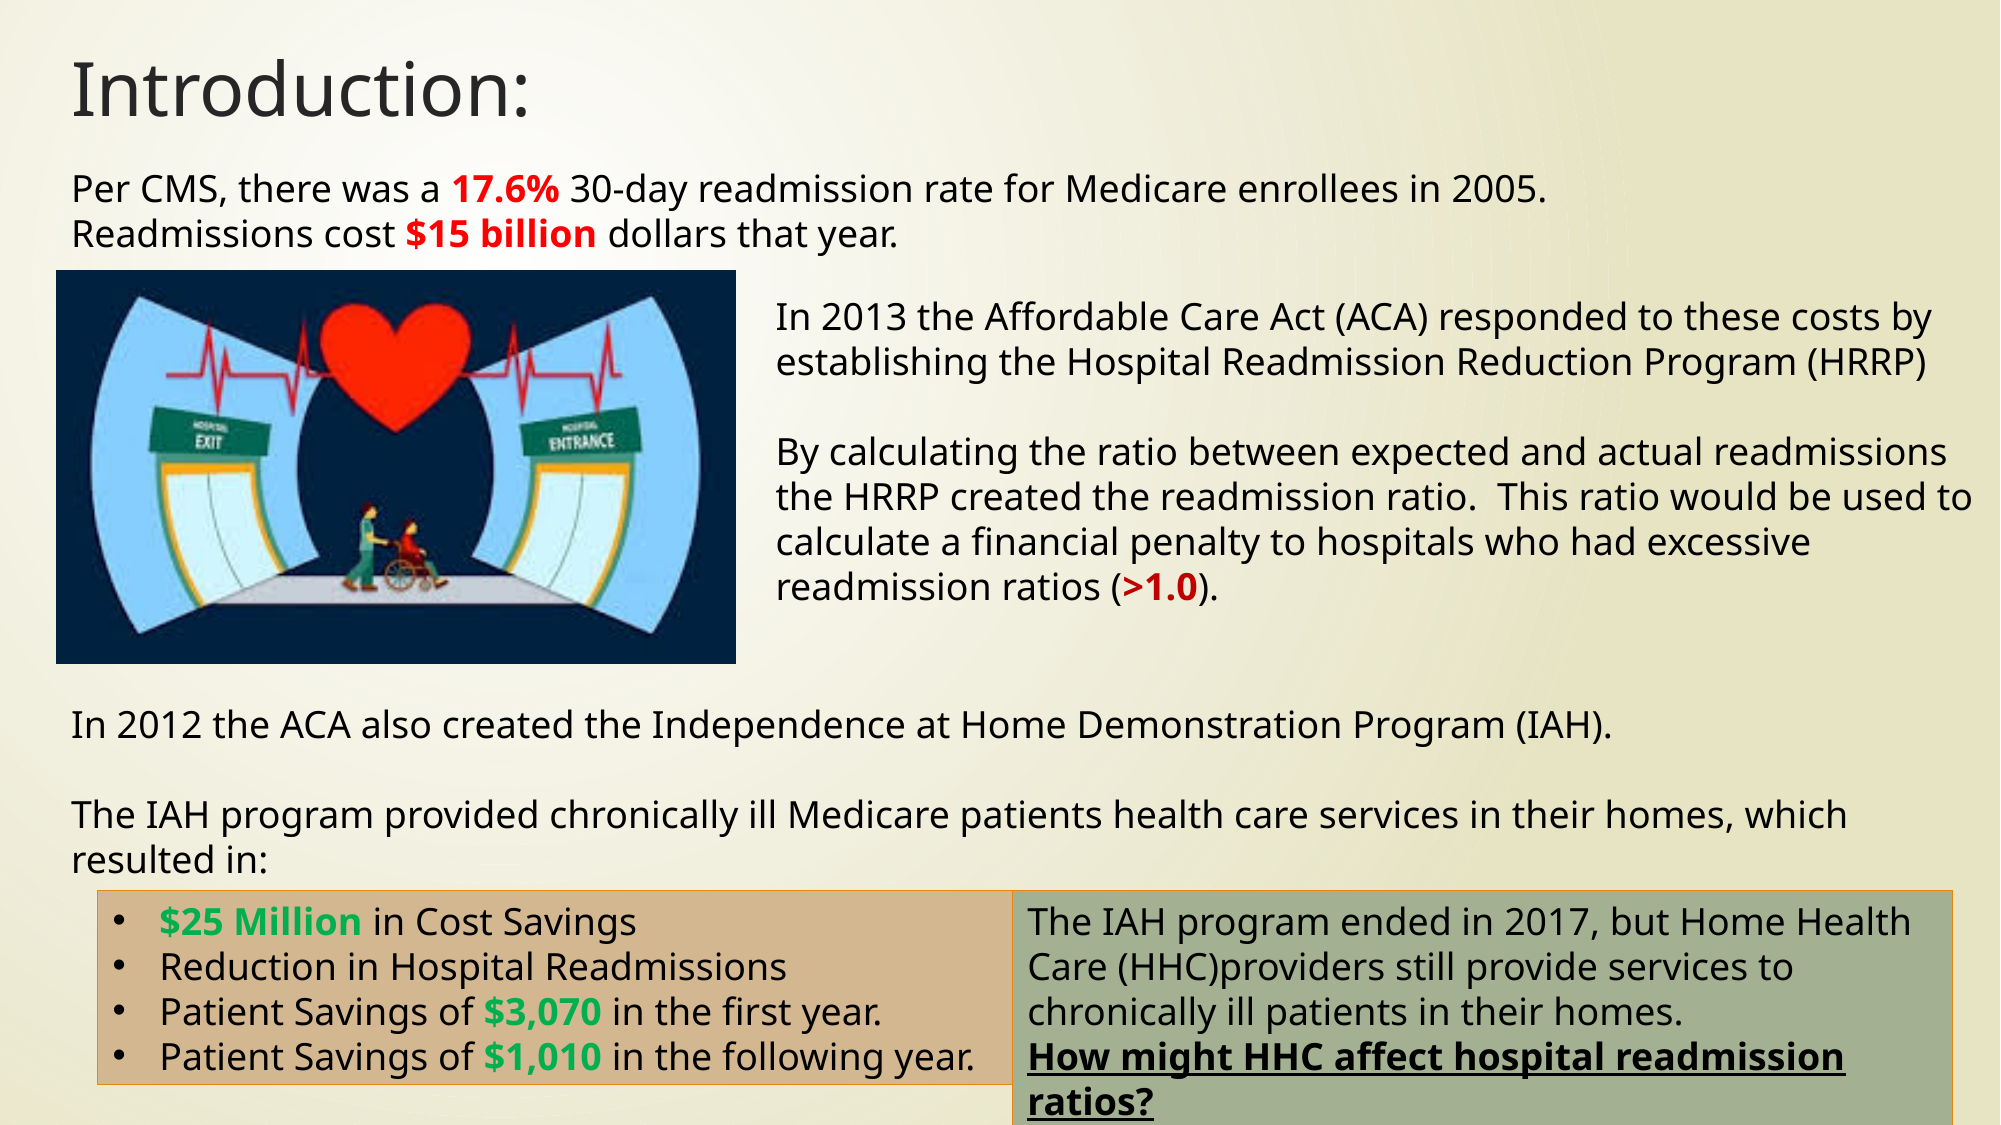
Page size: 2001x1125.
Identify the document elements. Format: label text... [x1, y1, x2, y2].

text_box In 2013 the Affordable Care Act (ACA) responded to these costs by establishing the Hospital Readmission Reduction Program (HRRP) By calculating the ratio between expected and actual readmissions the HRRP created the readmission ratio. This ratio would be used to calculate a financial penalty to hospitals who had excessive readmission ratios (>1.0). [760, 285, 2000, 615]
text_box In 2012 the ACA also created the Independence at Home Demonstration Program (IAH). The IAH program provided chronically ill Medicare patients health care services in their homes, which resulted in: [56, 693, 1880, 888]
picture [56, 270, 736, 665]
title Introduction: [56, 34, 555, 143]
text_box The IAH program ended in 2017, but Home Health Care (HHC)providers still provide services to chronically ill patients in their homes. How might HHC affect hospital readmission ratios? [1012, 890, 1953, 1125]
text_box Readmissions cost $15 billion dollars that year. [56, 202, 1190, 263]
text_box Per CMS, there was a 17.6% 30-day readmission rate for Medicare enrollees in 2005. [56, 157, 2000, 263]
text_box $25 Million in Cost Savings Reduction in Hospital Readmissions Patient Savings of $3,070 in the first year. Patient Savings of $1,010 in the following year. [97, 890, 1012, 1085]
